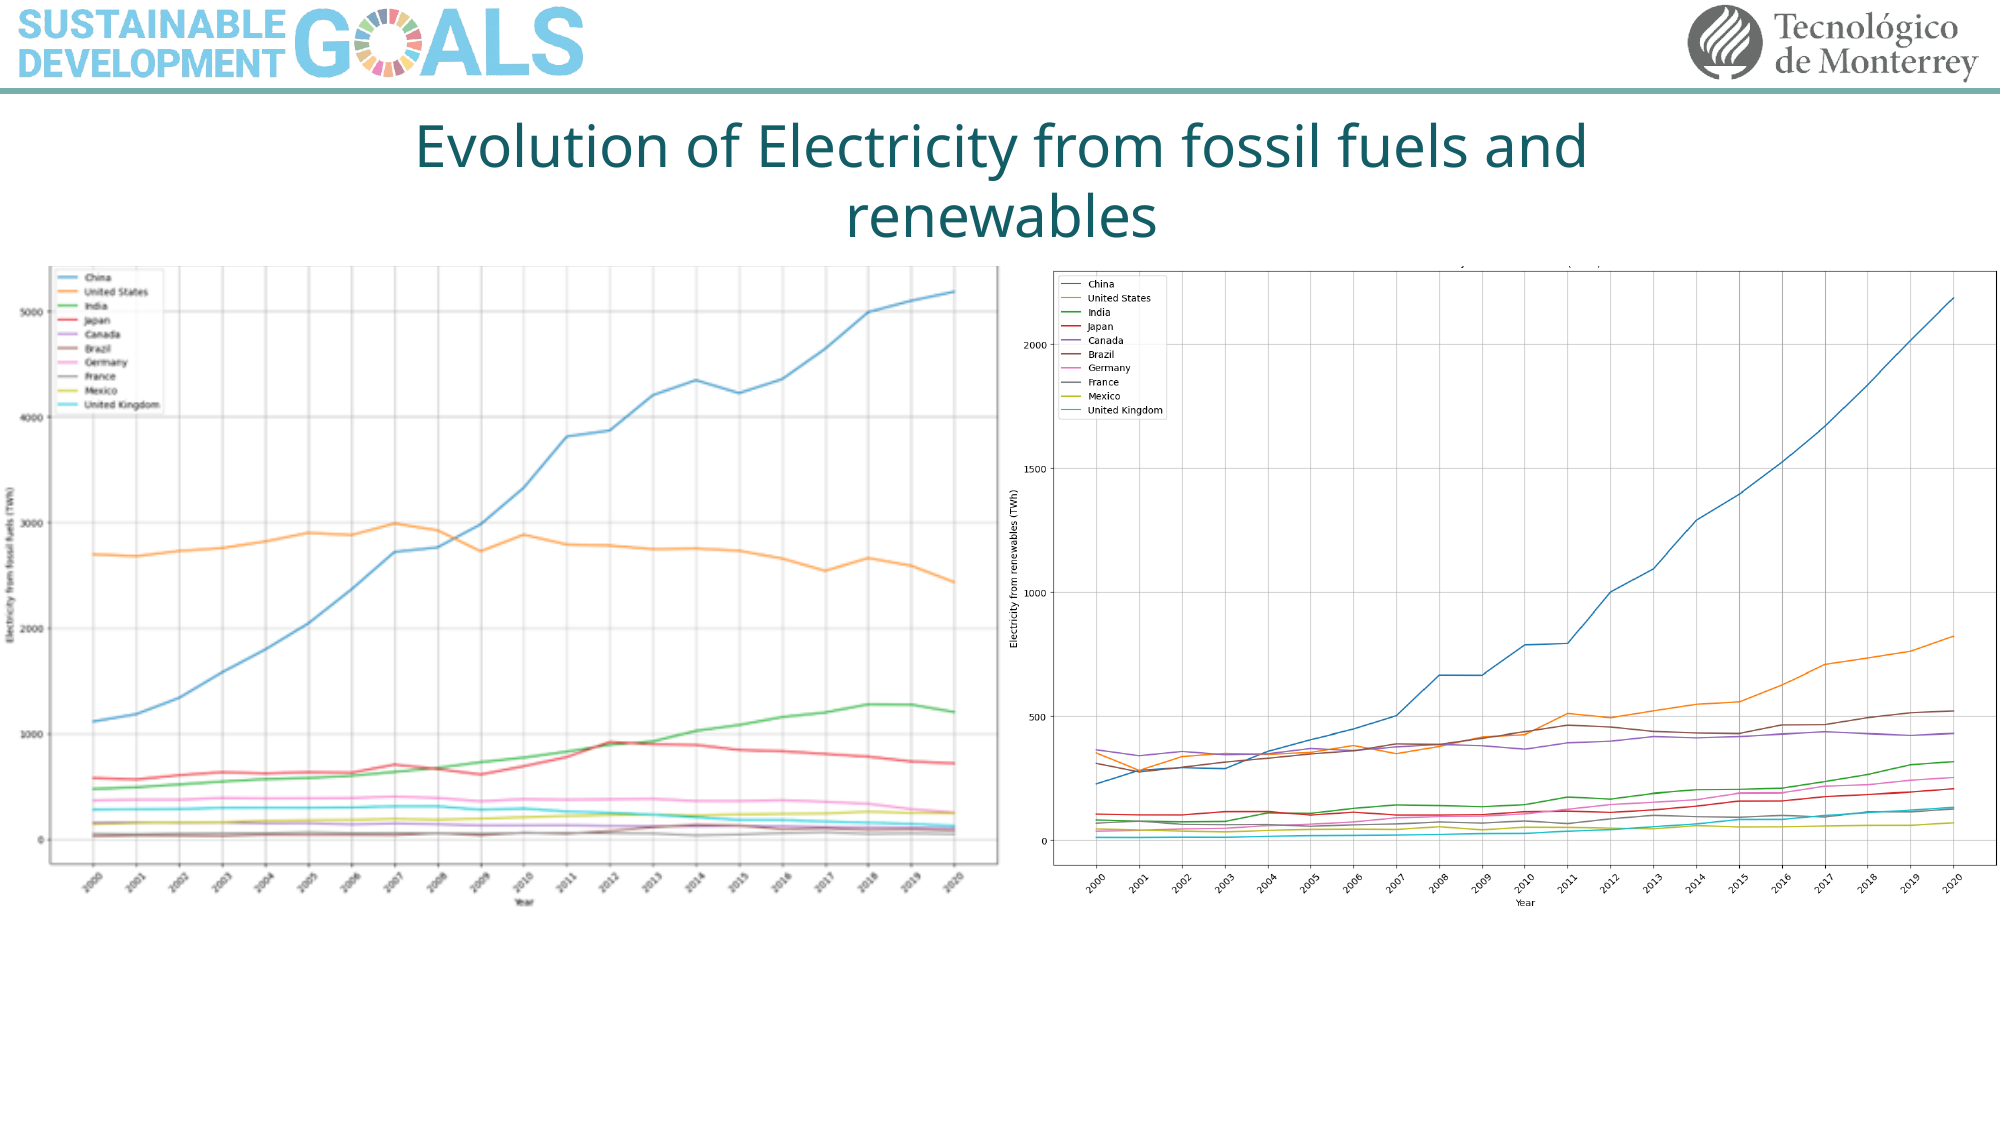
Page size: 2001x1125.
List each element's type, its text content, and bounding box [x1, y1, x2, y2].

text_box Evolution of Electricity from fossil fuels and renewables [356, 101, 1648, 257]
picture [0, 265, 2001, 914]
picture [0, 0, 604, 100]
picture [1665, 0, 2000, 88]
